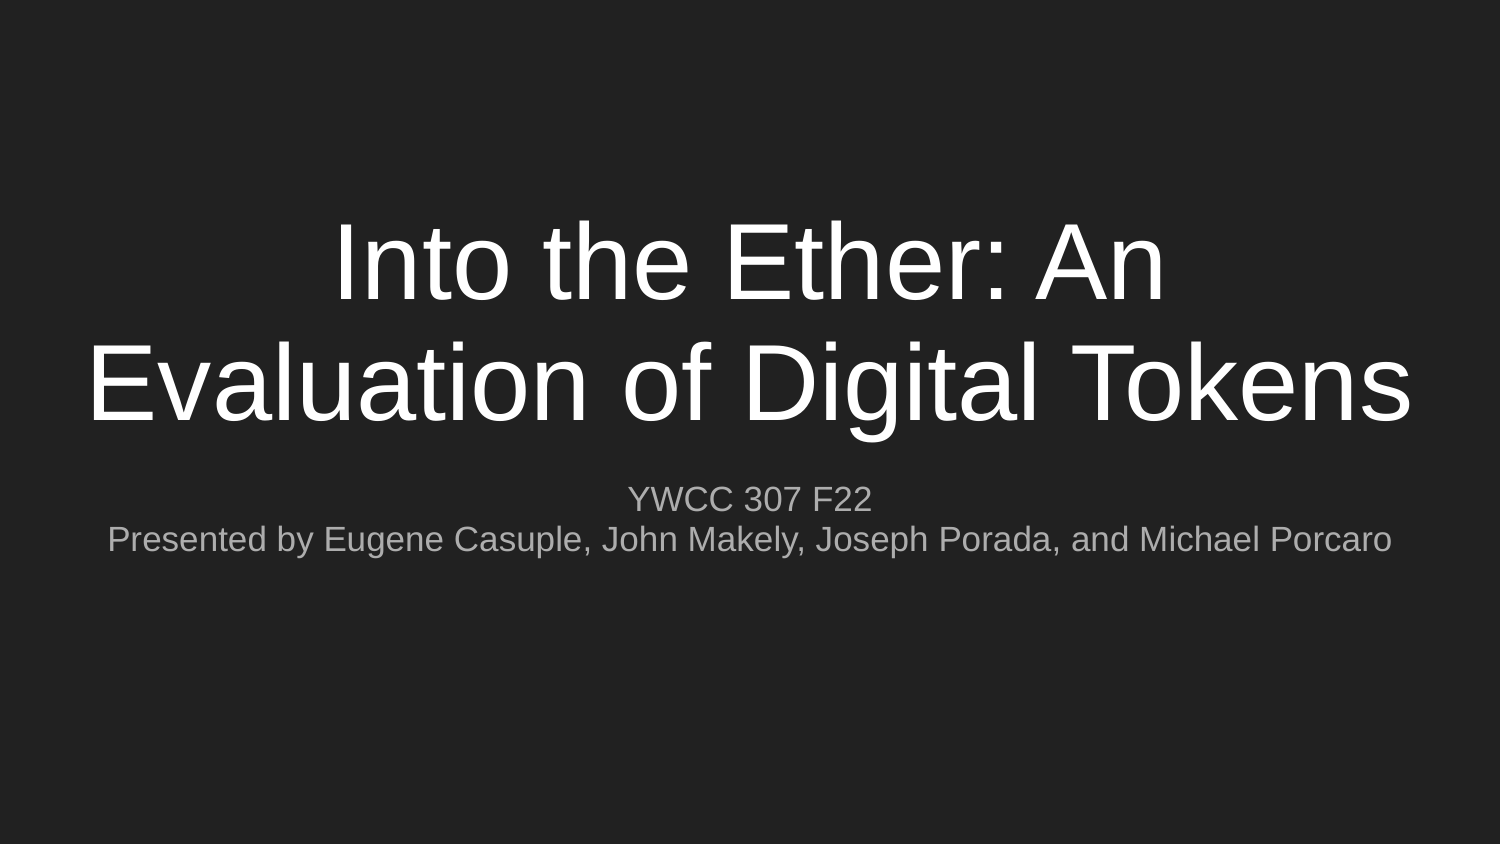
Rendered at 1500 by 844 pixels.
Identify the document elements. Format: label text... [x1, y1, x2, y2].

subtitle YWCC 307 F22 Presented by Eugene Casuple, John Makely, Joseph Porada, and Michael Porcaro [51, 464, 1449, 595]
title Into the Ether: An Evaluation of Digital Tokens [51, 122, 1449, 459]
